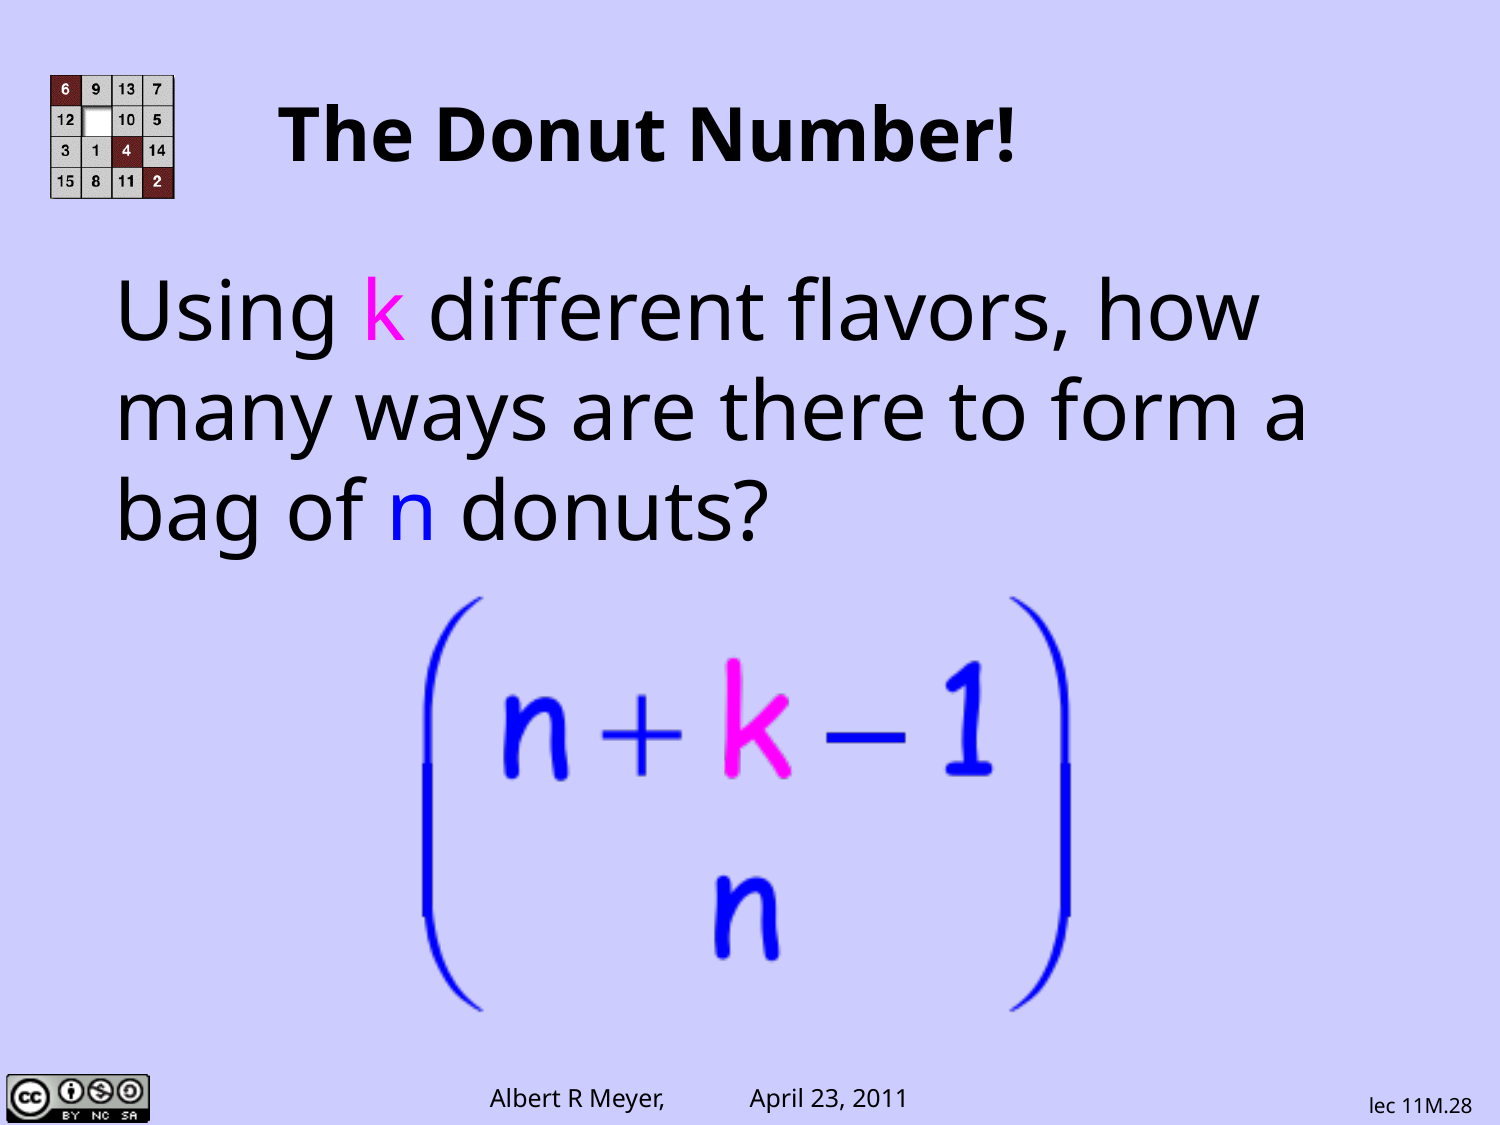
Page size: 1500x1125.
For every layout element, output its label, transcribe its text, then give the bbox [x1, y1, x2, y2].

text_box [417, 590, 1077, 1016]
picture [50, 75, 175, 199]
title The Donut Number! [262, 37, 1500, 226]
text_box Using k different flavors, how many ways are there to form a bag of n donuts? [99, 249, 1375, 565]
picture [6, 1074, 150, 1123]
slide_number lec 11M.28 [1049, 1084, 1488, 1125]
